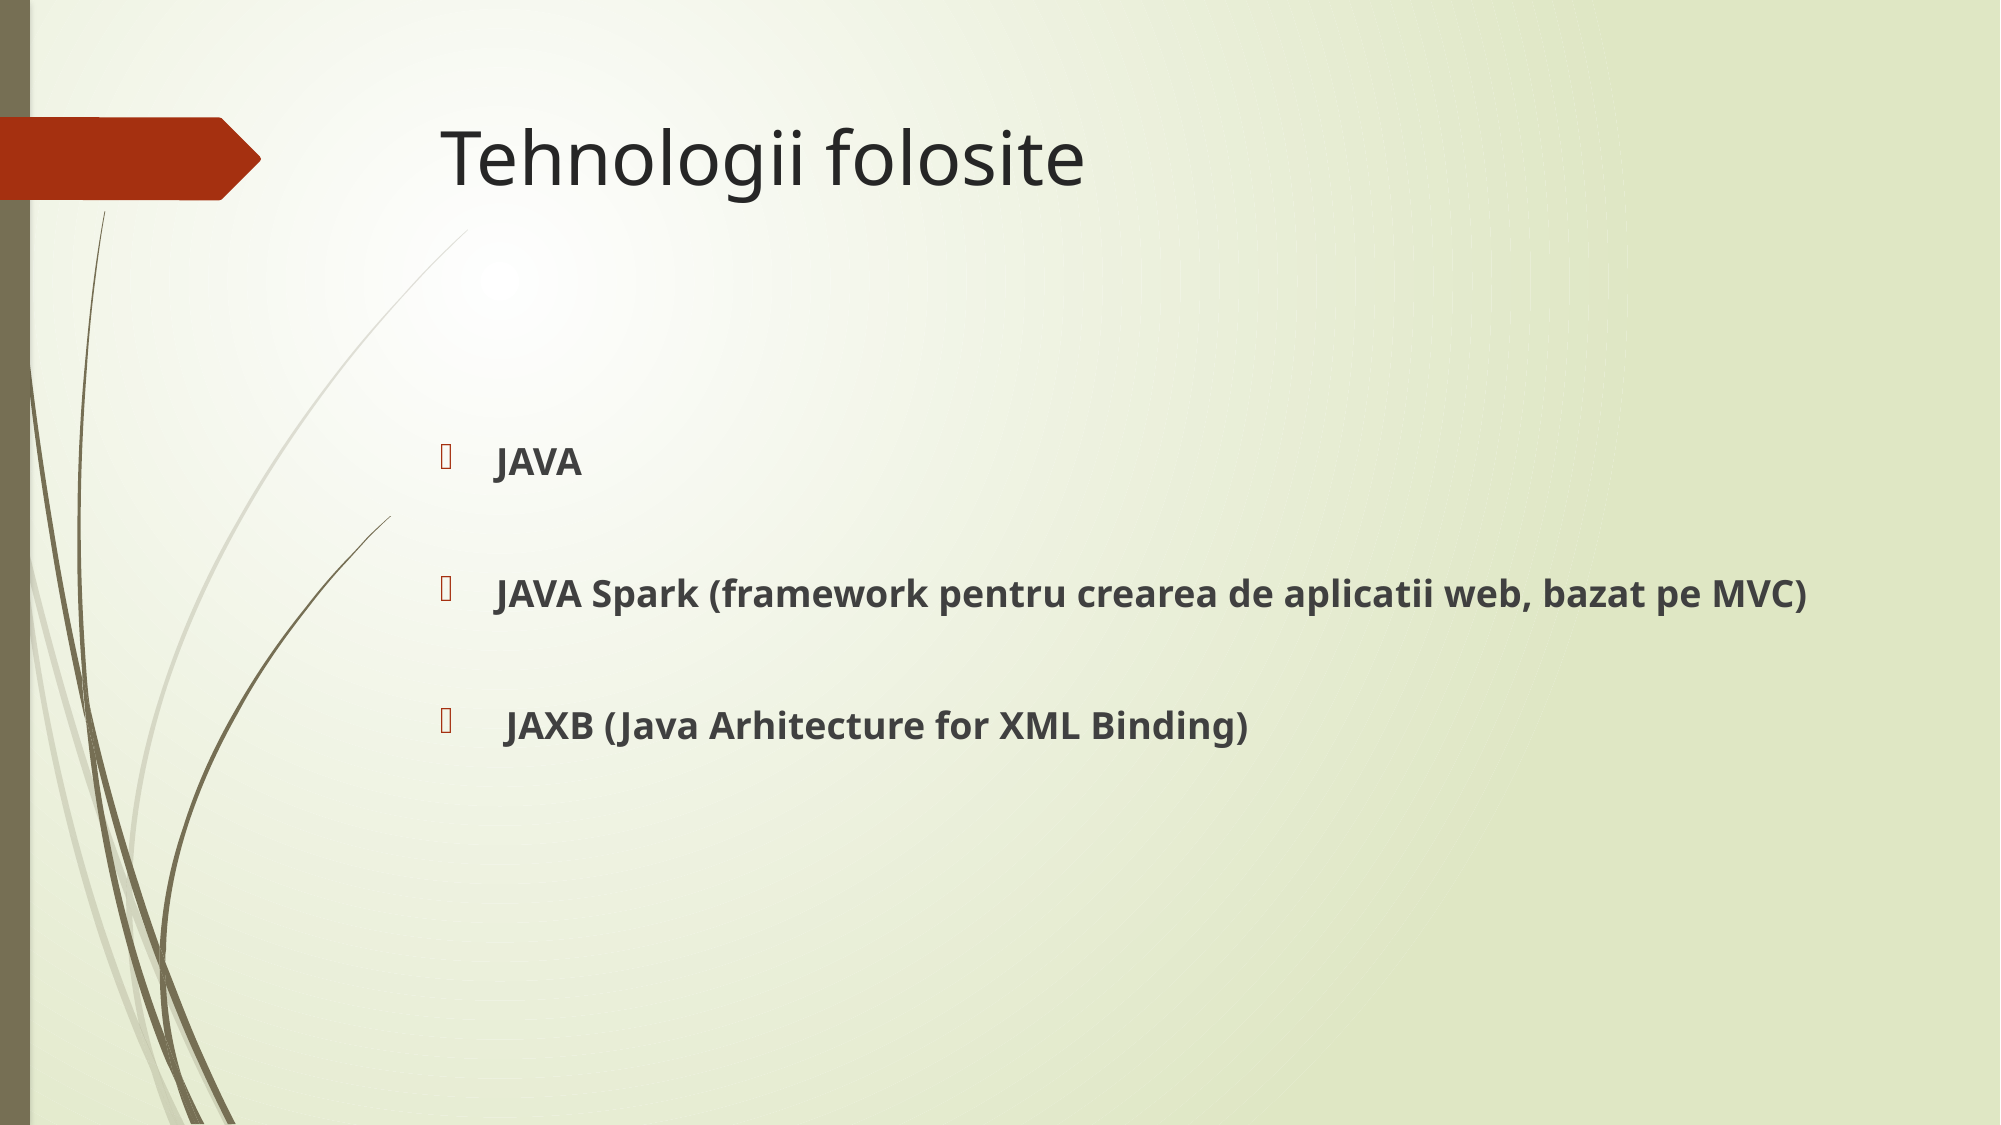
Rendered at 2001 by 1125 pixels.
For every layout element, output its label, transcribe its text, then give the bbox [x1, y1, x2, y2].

title Tehnologii folosite [425, 102, 1888, 313]
list JAVA JAVA Spark (framework pentru crearea de aplicatii web, bazat pe MVC) JAXB (Java Arhitecture for XML Binding) [424, 350, 1888, 970]
